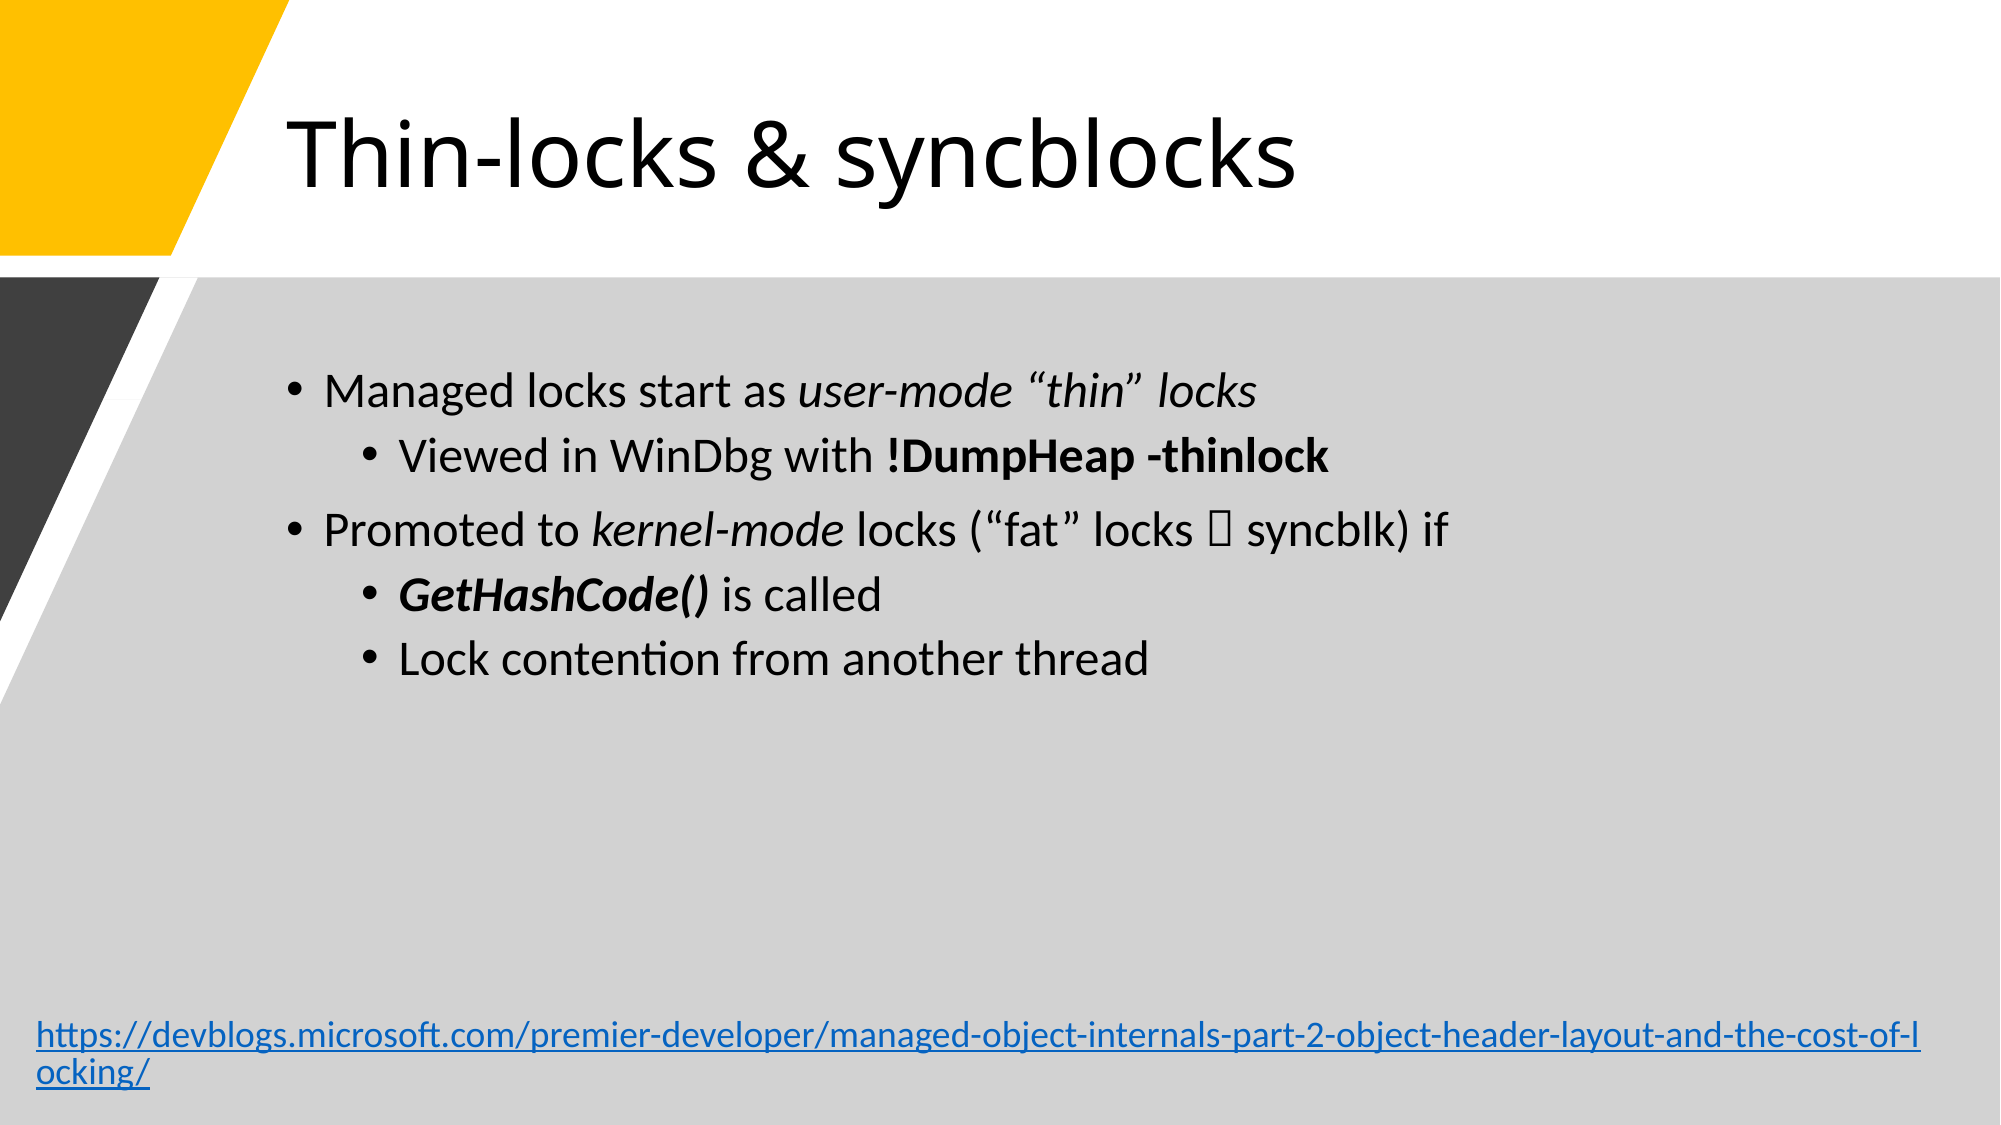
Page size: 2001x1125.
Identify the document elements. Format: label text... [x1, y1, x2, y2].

text_box [0, 276, 162, 622]
title Thin-locks & syncblocks [271, 60, 1808, 255]
text_box [0, 276, 2000, 1125]
list Managed locks start as user-mode “thin” locks Viewed in WinDbg with !DumpHeap -thinlock Promoted to kernel-mode locks (“fat” locks  syncblk) if GetHashCode() is called Lock contention from another thread [271, 356, 1808, 1002]
text_box https://devblogs.microsoft.com/premier-developer/managed-object-internals-part-2-object-header-layout-and-the-cost-of-locking/ [21, 1002, 1955, 1062]
text_box [0, 0, 291, 257]
